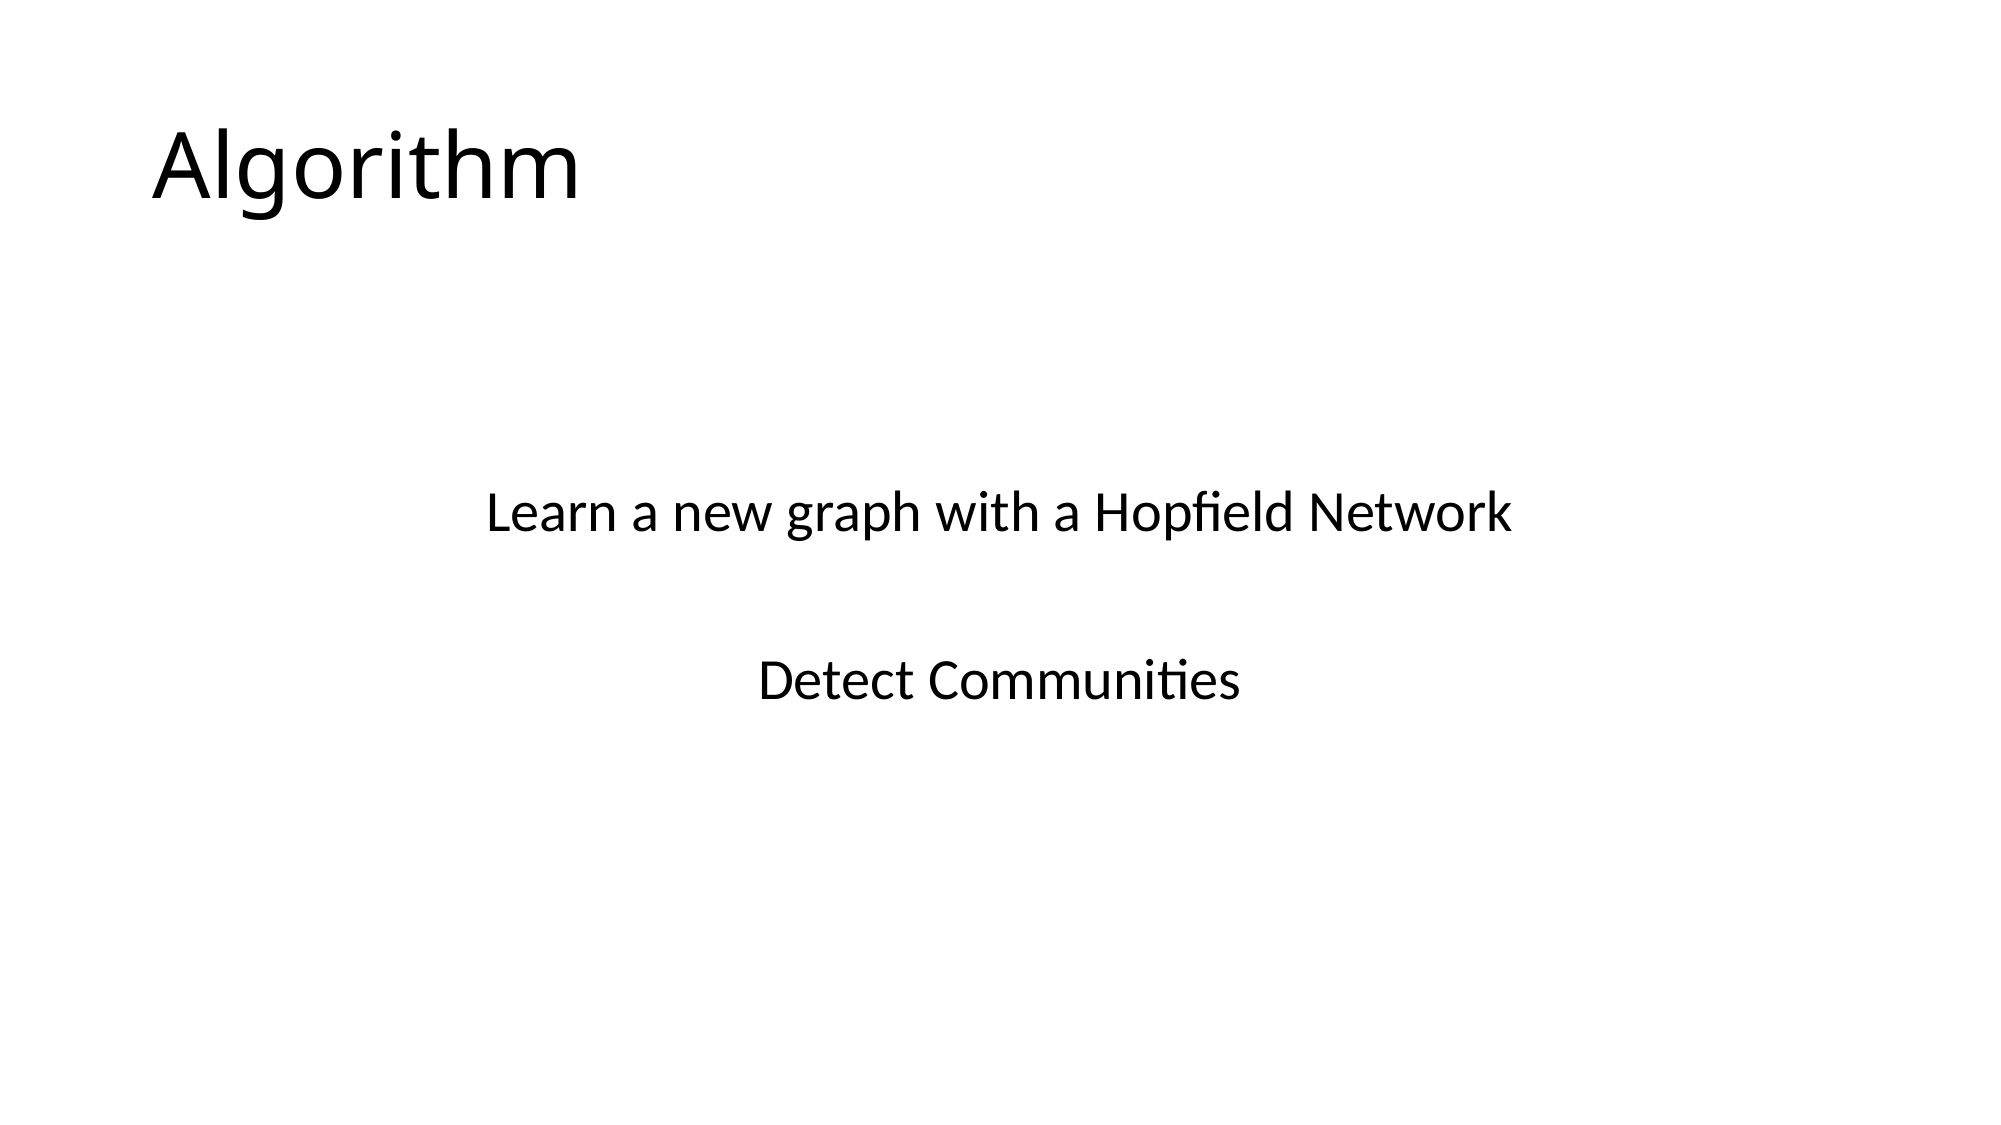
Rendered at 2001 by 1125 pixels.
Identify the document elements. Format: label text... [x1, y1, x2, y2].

title Algorithm [137, 59, 1863, 278]
list Learn a new graph with a Hopfield Network Detect Communities [137, 299, 1863, 1014]
